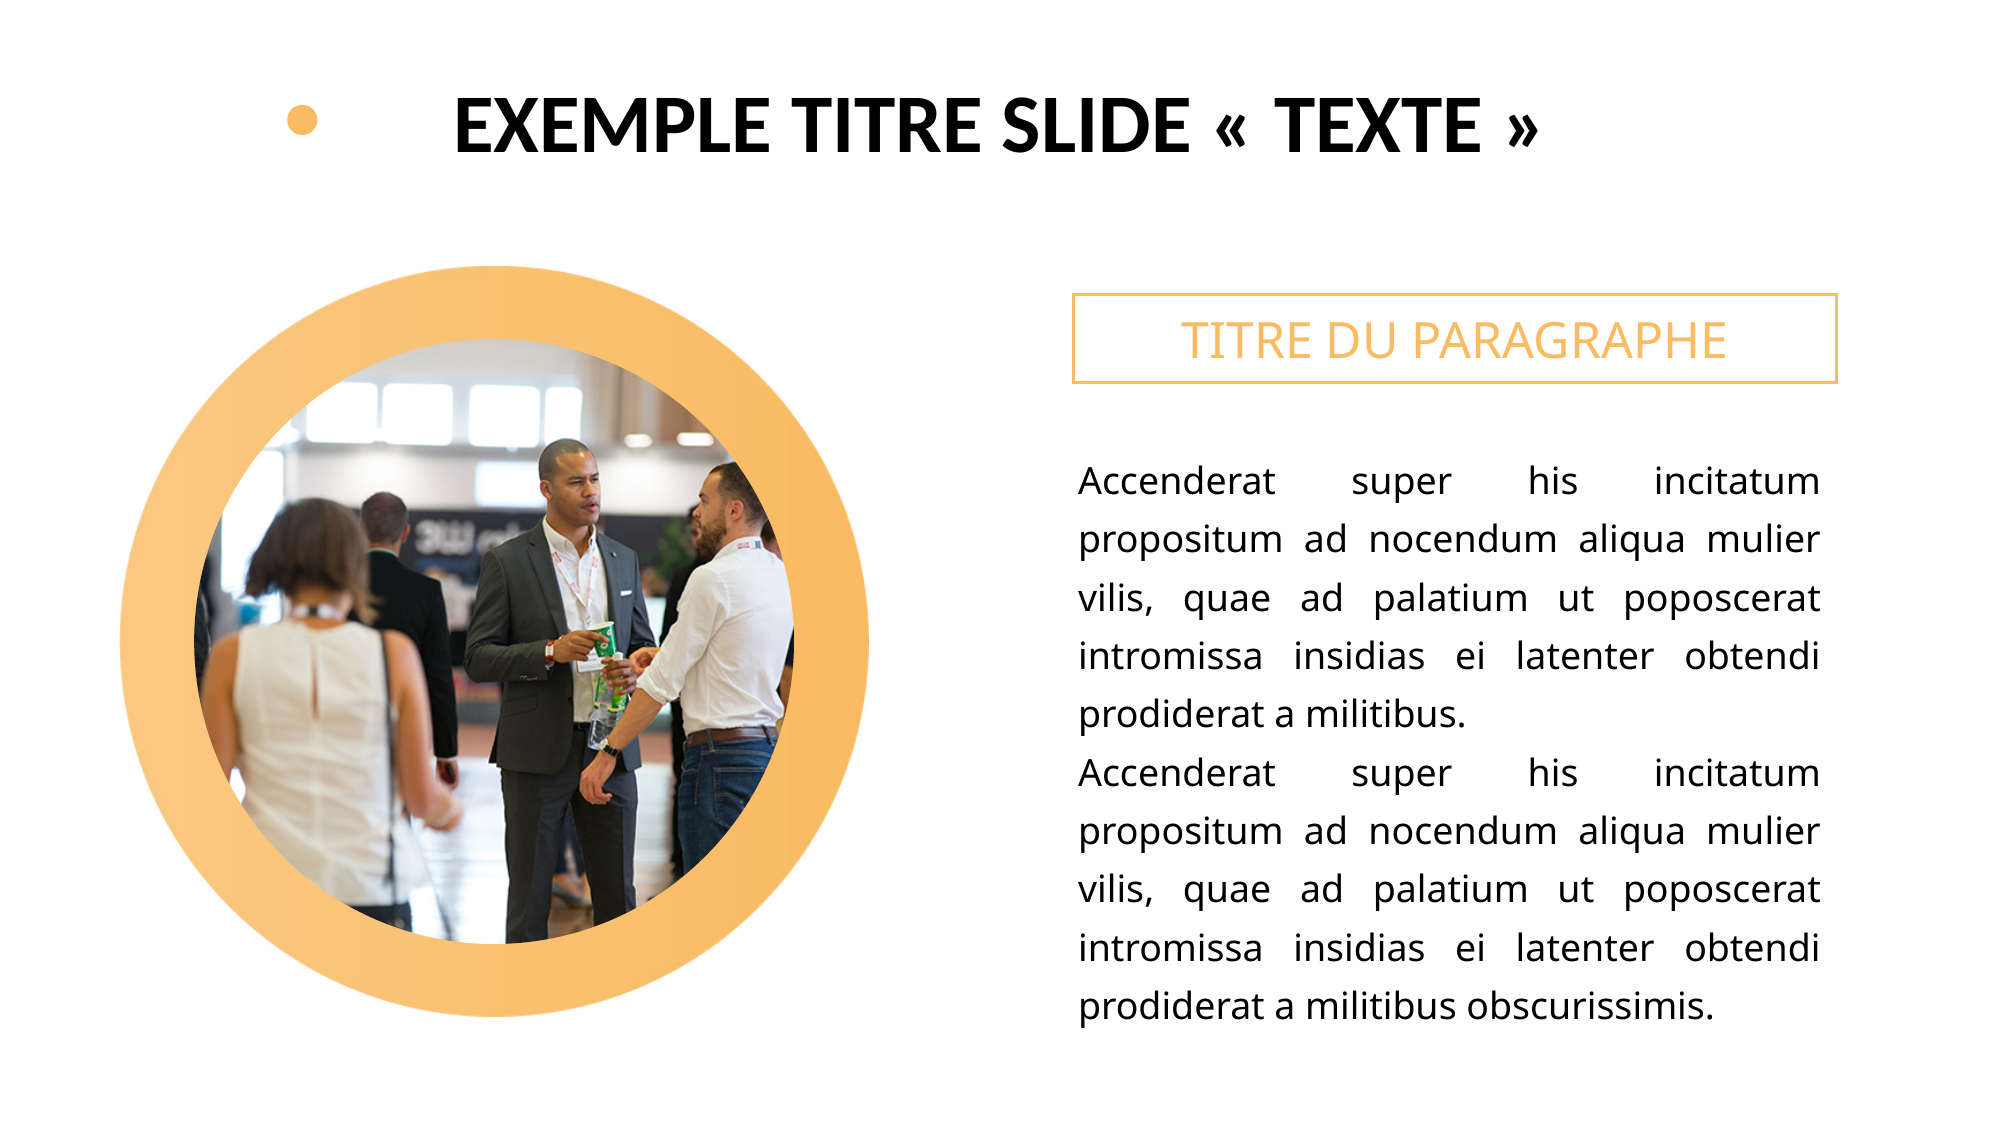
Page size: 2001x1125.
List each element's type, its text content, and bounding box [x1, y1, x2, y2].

text_box [1073, 376, 1837, 384]
text_box [286, 103, 319, 137]
text_box [1073, 294, 1837, 301]
text_box TITRE DU PARAGRAPHE [1073, 301, 1837, 376]
text_box Accenderat super his incitatum propositum ad nocendum aliqua mulier vilis, quae ad palatium ut poposcerat intromissa insidias ei latenter obtendi prodiderat a militibus. Accenderat super his incitatum propositum ad nocendum aliqua mulier vilis, quae ad palatium ut poposcerat intromissa insidias ei latenter obtendi prodiderat a militibus obscurissimis. [1063, 436, 1837, 1035]
text_box EXEMPLE TITRE SLIDE « TEXTE » [269, 61, 1731, 177]
picture [119, 266, 869, 1017]
